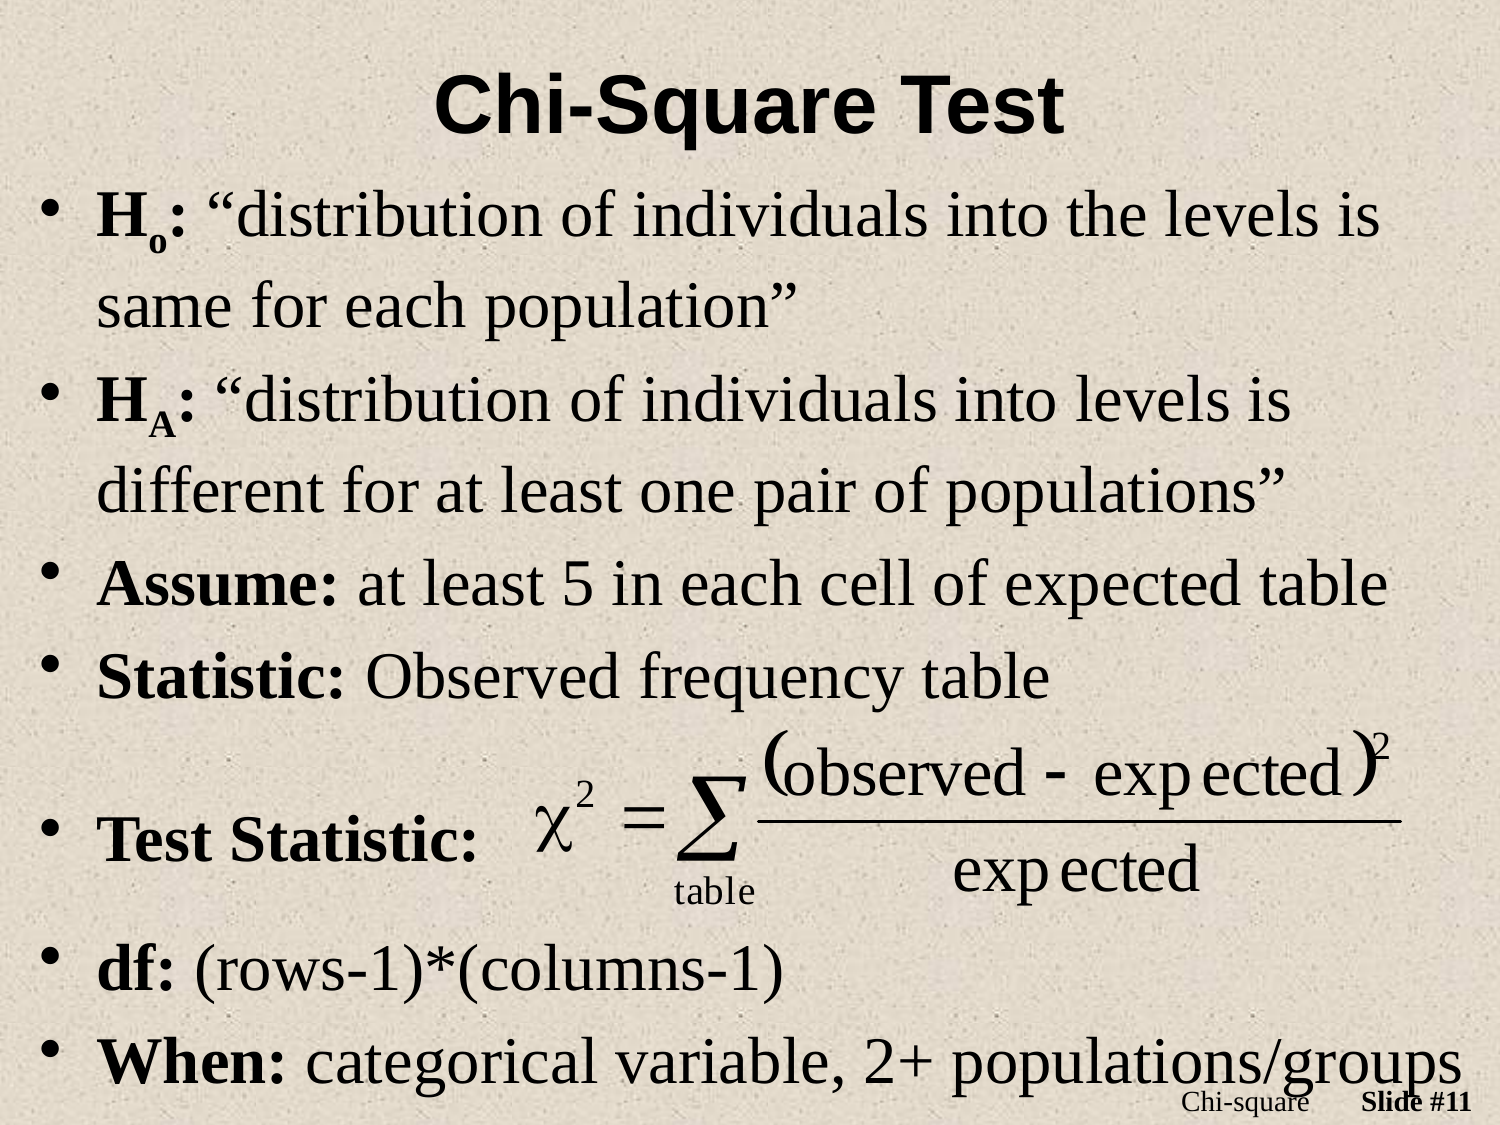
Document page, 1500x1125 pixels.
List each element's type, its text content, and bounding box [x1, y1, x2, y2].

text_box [525, 712, 1413, 919]
picture [0, 0, 1500, 1125]
title Chi-Square Test [112, 12, 1388, 162]
list Ho: “distribution of individuals into the levels is same for each population” HA: “distribution of individuals into levels is different for at least one pair of populations” Assume: at least 5 in each cell of expected table Statistic: Observed frequency table Test Statistic: df: (rows-1)*(columns-1) When: categorical variable, 2+ populations/groups [24, 162, 1500, 1113]
